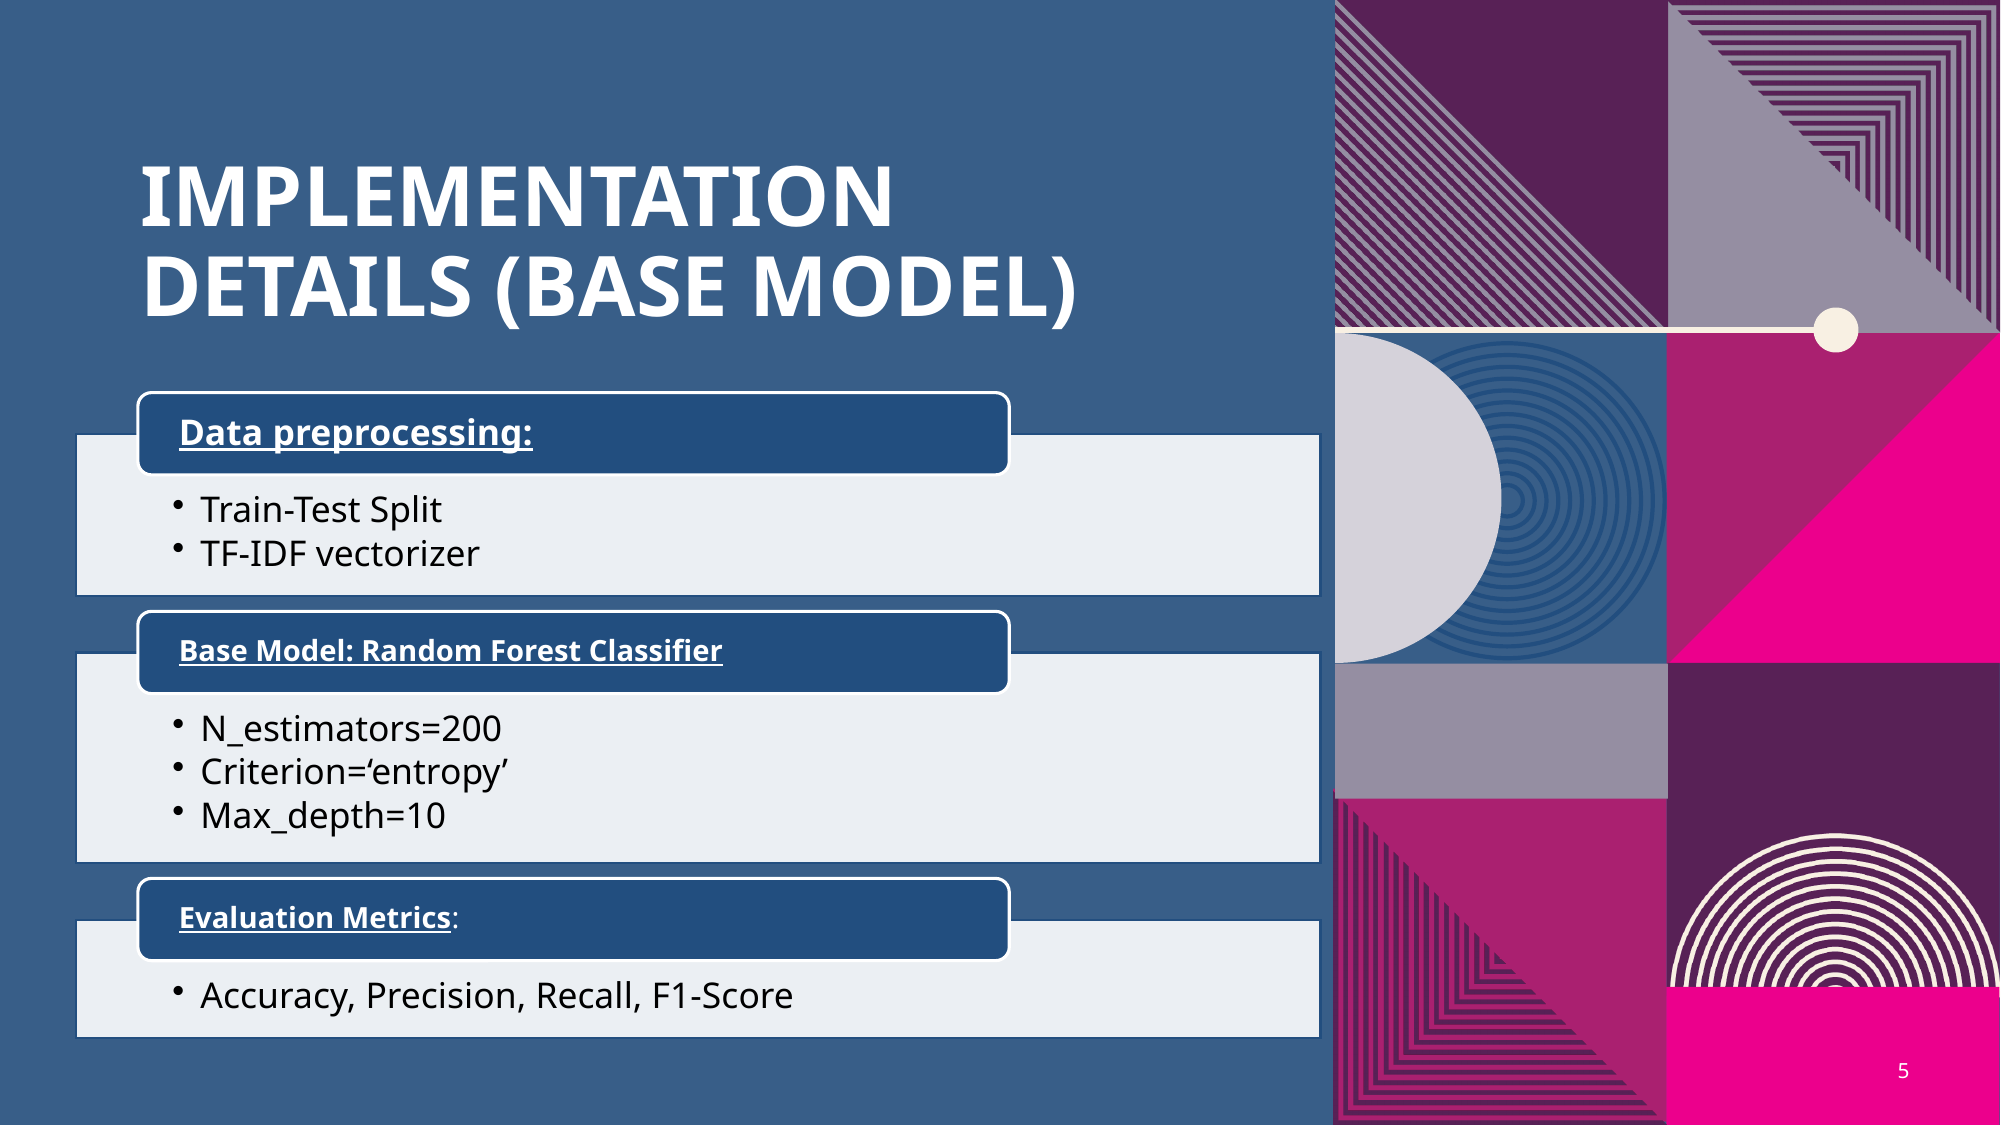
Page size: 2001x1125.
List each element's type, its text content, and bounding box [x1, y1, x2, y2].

picture [1669, 833, 2001, 998]
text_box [75, 388, 1321, 1043]
title Implementation details (base model) [125, 146, 1206, 388]
picture [1335, 0, 2001, 333]
picture [1333, 791, 1667, 1125]
slide_number 5 [1849, 1042, 1925, 1103]
